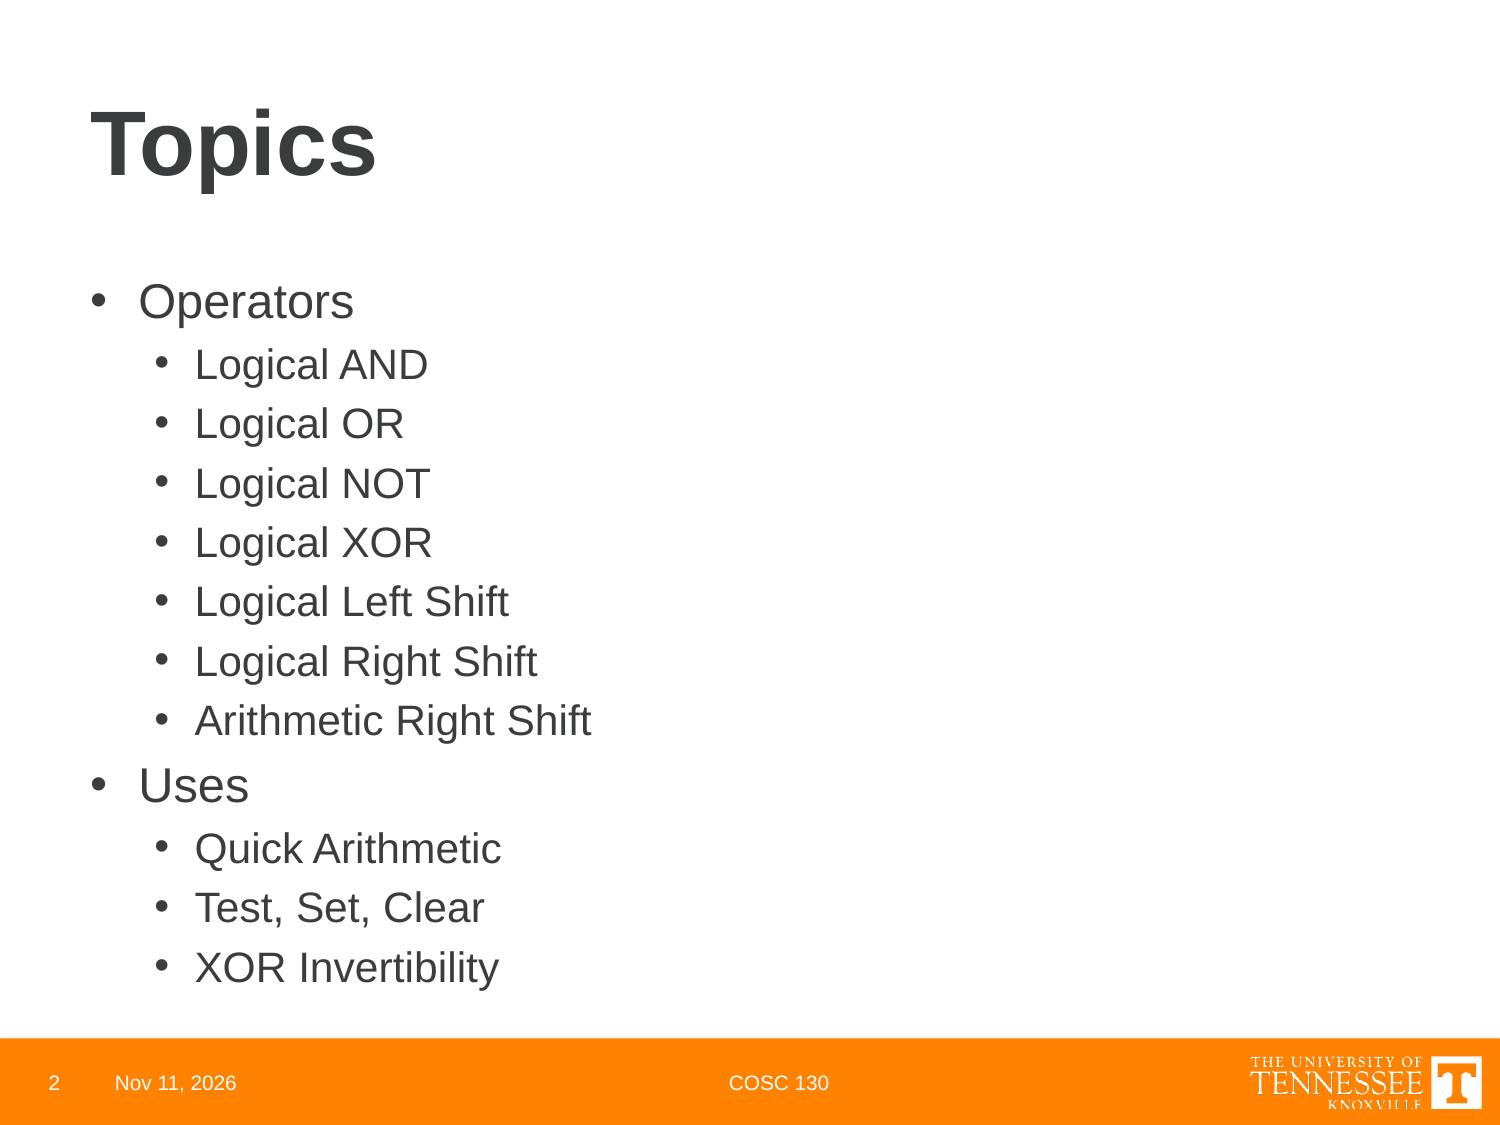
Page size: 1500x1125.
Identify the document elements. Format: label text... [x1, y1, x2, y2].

footer COSC 130 [512, 1052, 1046, 1113]
slide_number 29-Mar-22 [100, 1052, 316, 1113]
slide_number 2 [14, 1052, 75, 1113]
list Operators Logical AND Logical OR Logical NOT Logical XOR Logical Left Shift Logical Right Shift Arithmetic Right Shift Uses Quick Arithmetic Test, Set, Clear XOR Invertibility [75, 262, 1425, 1005]
title Topics [75, 45, 1425, 233]
